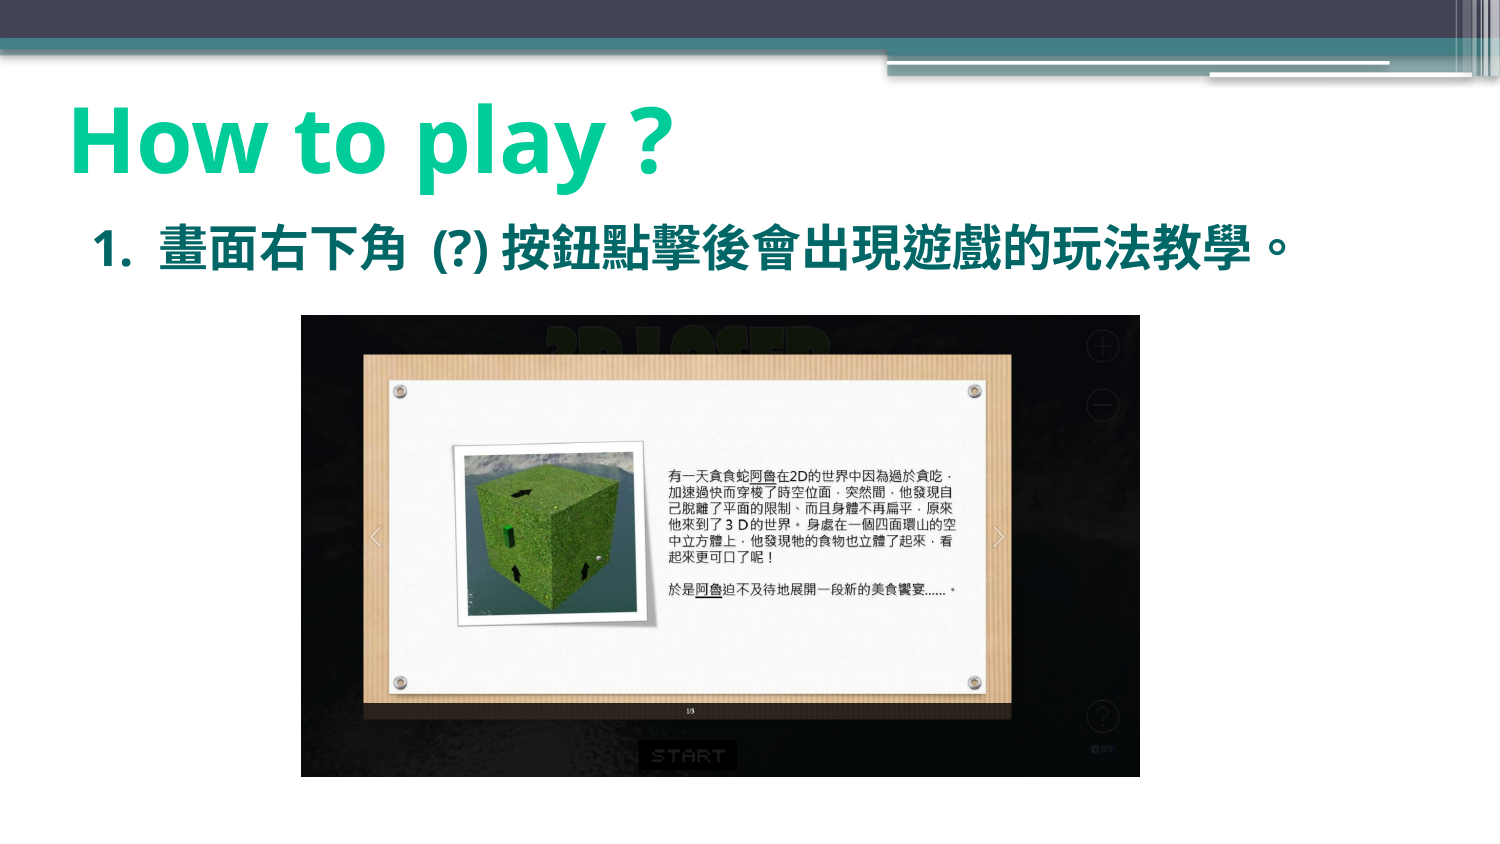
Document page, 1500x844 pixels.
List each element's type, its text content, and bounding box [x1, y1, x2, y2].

picture [300, 315, 1140, 777]
title How to play ? [51, 67, 1449, 210]
list 1. 畫面右下角 (?)按鈕點擊後會出現遊戲的玩法教學。 [58, 201, 1456, 750]
